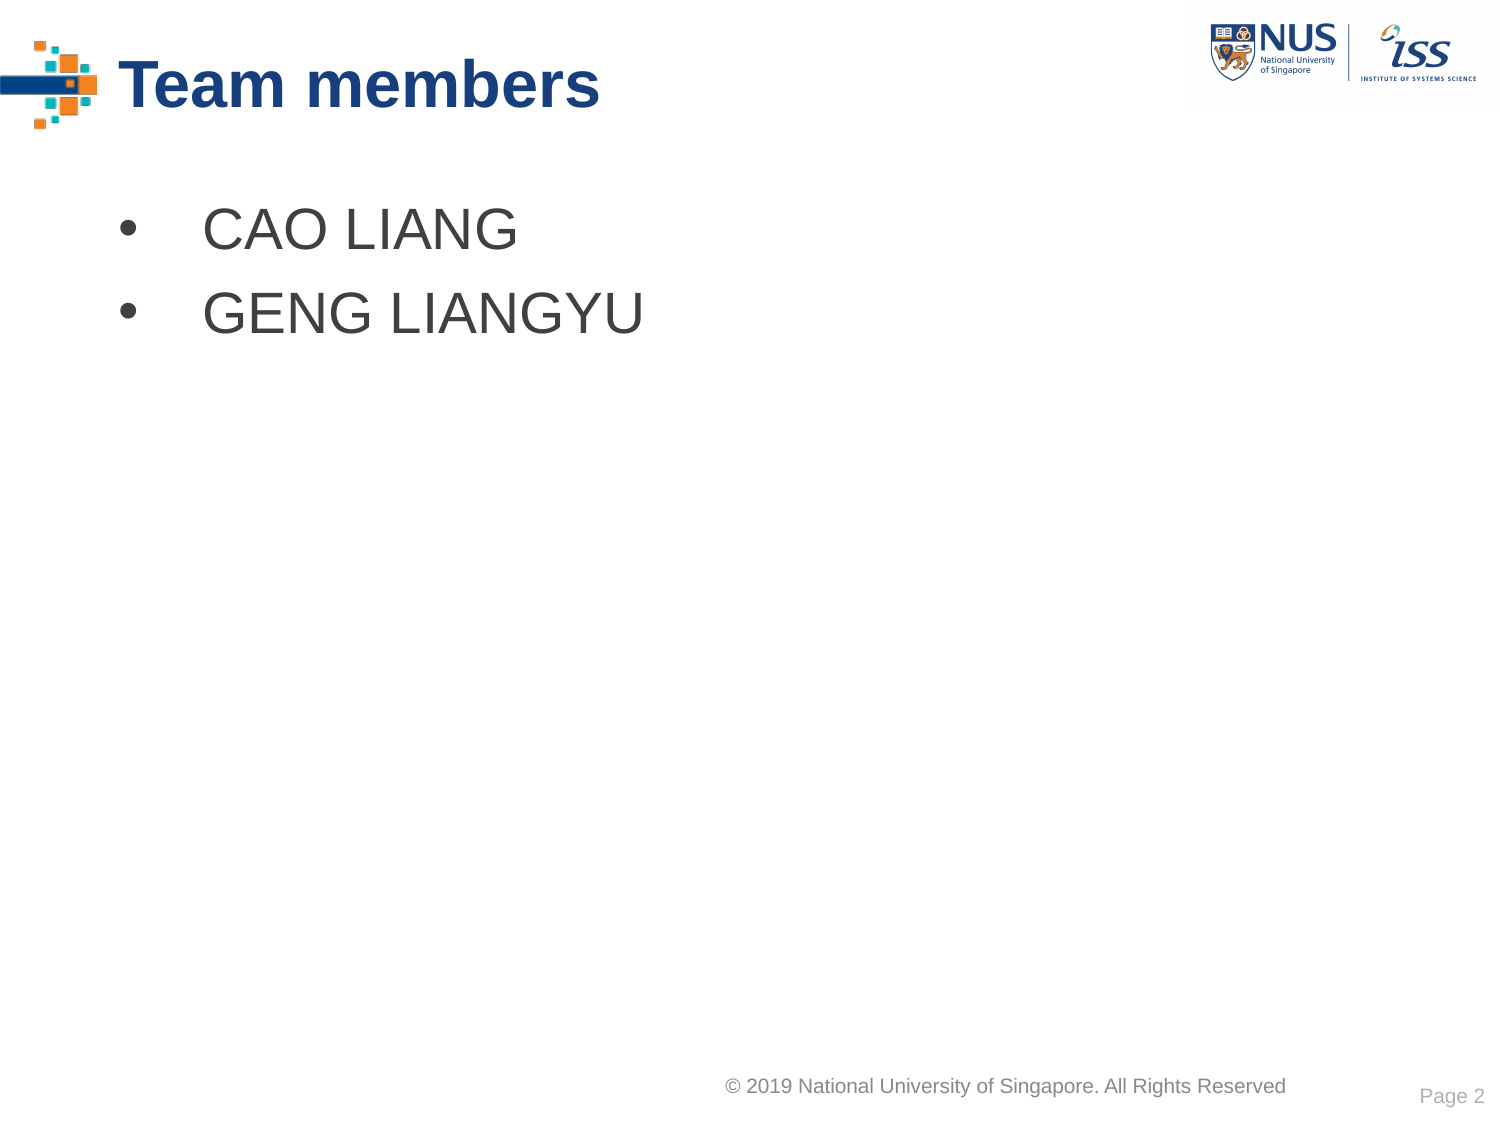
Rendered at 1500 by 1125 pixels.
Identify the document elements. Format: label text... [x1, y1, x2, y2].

picture [0, 41, 97, 131]
picture [1185, 0, 1500, 106]
slide_number Page 2 [1312, 1065, 1500, 1125]
title Team members [103, 41, 1186, 131]
list CAO LIANG GENG LIANGYU [103, 191, 1397, 872]
